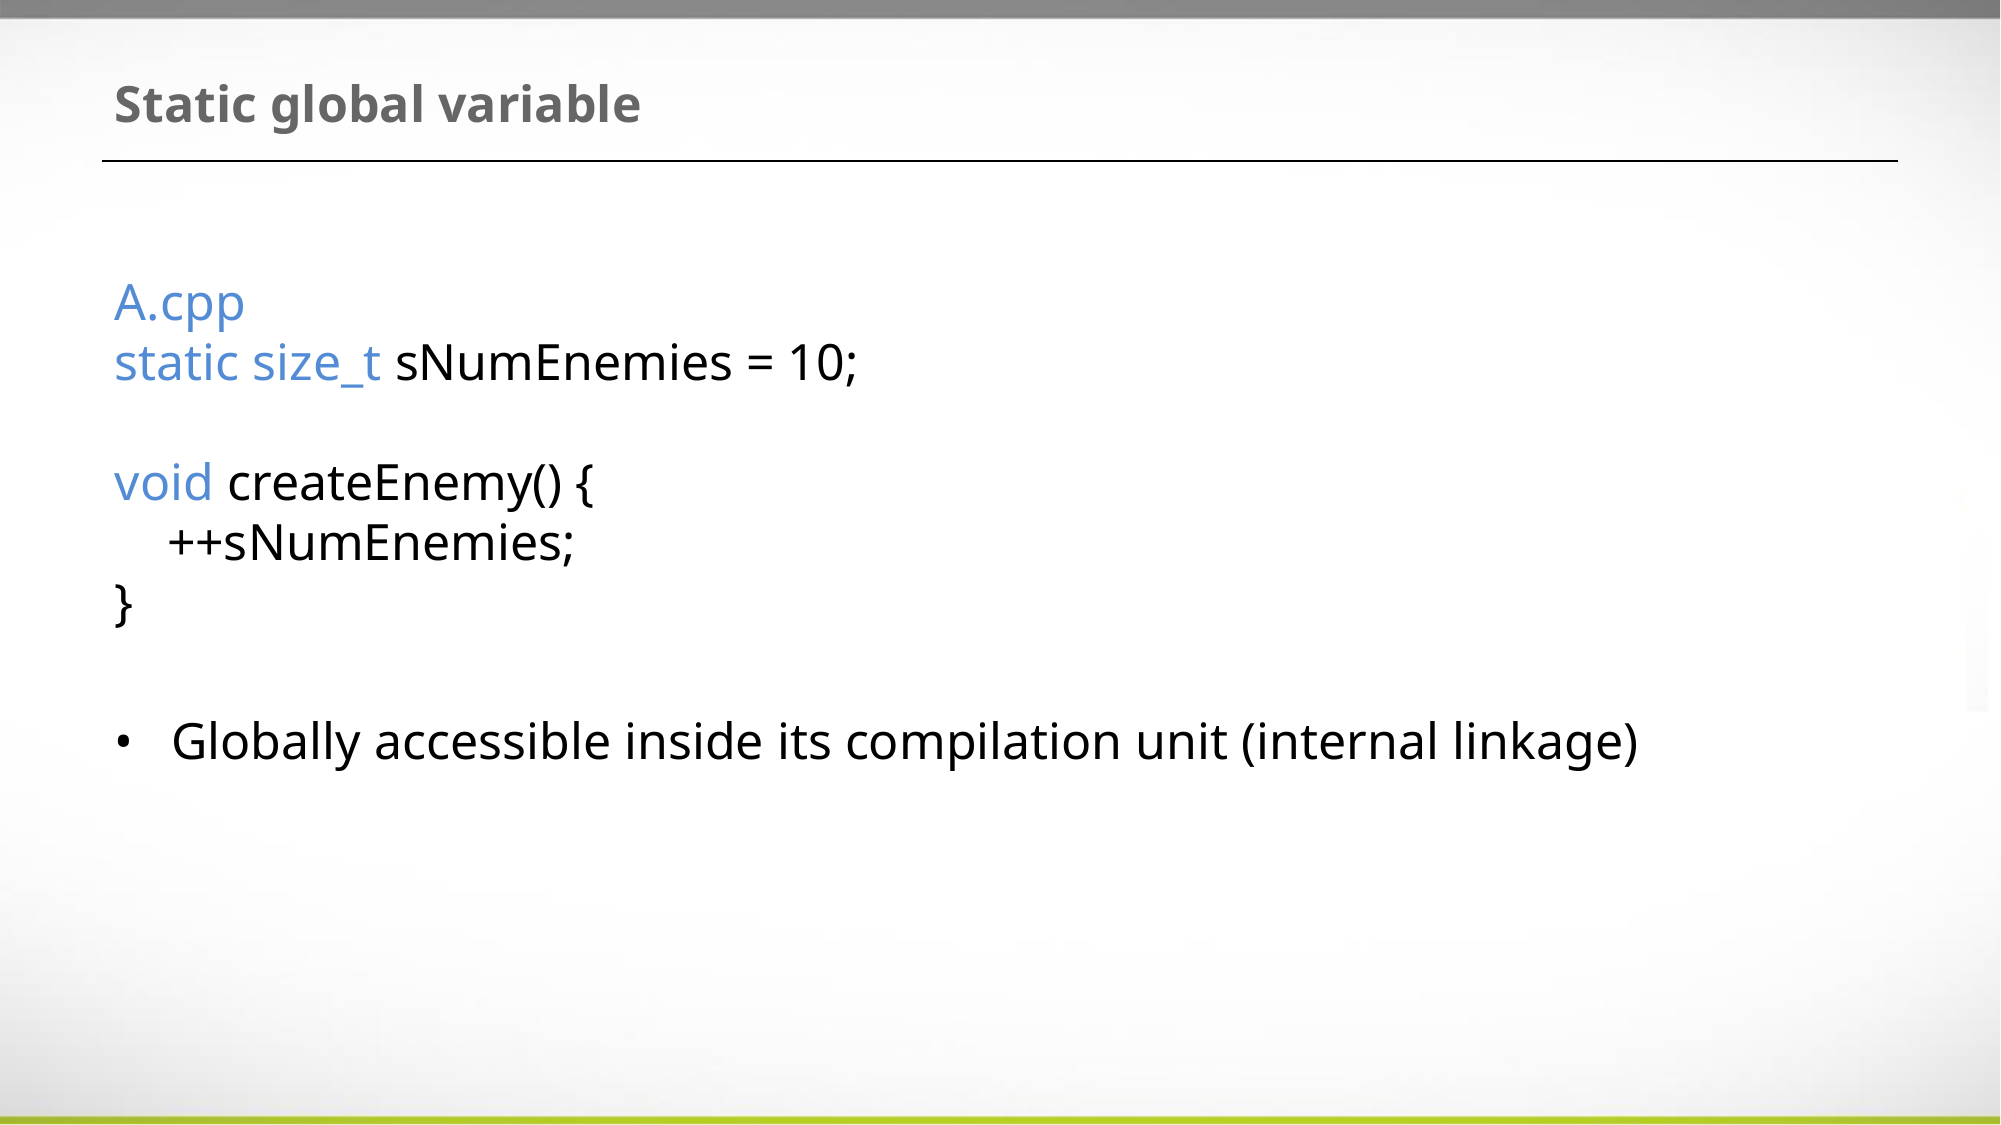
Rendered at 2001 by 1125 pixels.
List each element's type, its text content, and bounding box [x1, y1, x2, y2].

list A.cpp static size_t sNumEnemies = 10; void createEnemy() { ++sNumEnemies; } Globally accessible inside its compilation unit (internal linkage) [99, 262, 1910, 1005]
picture [0, 0, 2001, 1125]
title Static global variable [99, 45, 1900, 161]
